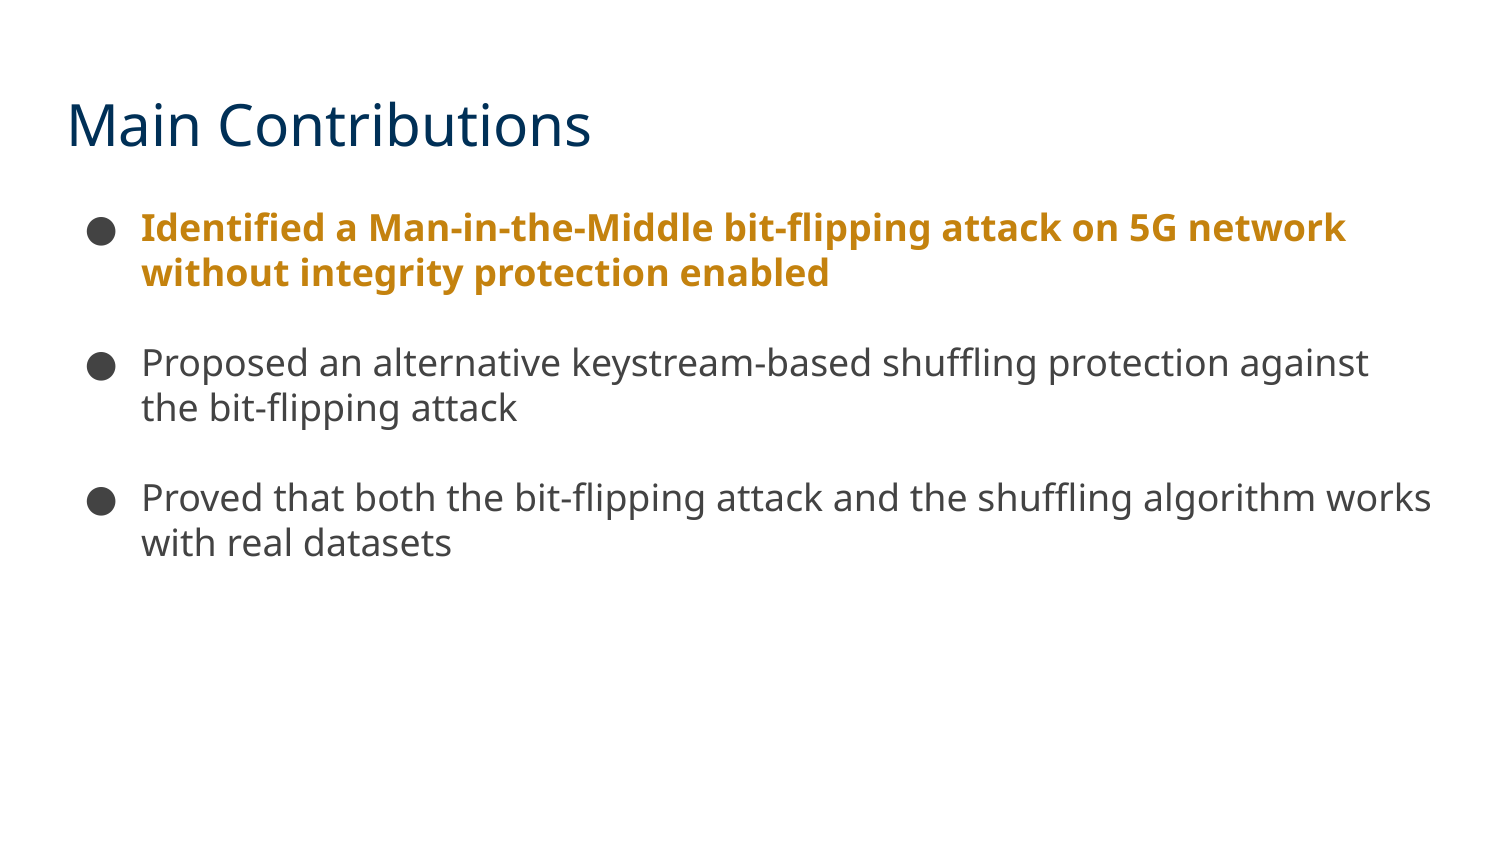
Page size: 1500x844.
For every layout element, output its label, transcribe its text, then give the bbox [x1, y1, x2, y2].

list Identified a Man-in-the-Middle bit-flipping attack on 5G network without integrity protection enabled Proposed an alternative keystream-based shuffling protection against the bit-flipping attack Proved that both the bit-flipping attack and the shuffling algorithm works with real datasets [51, 189, 1449, 750]
title Main Contributions [51, 72, 1449, 167]
